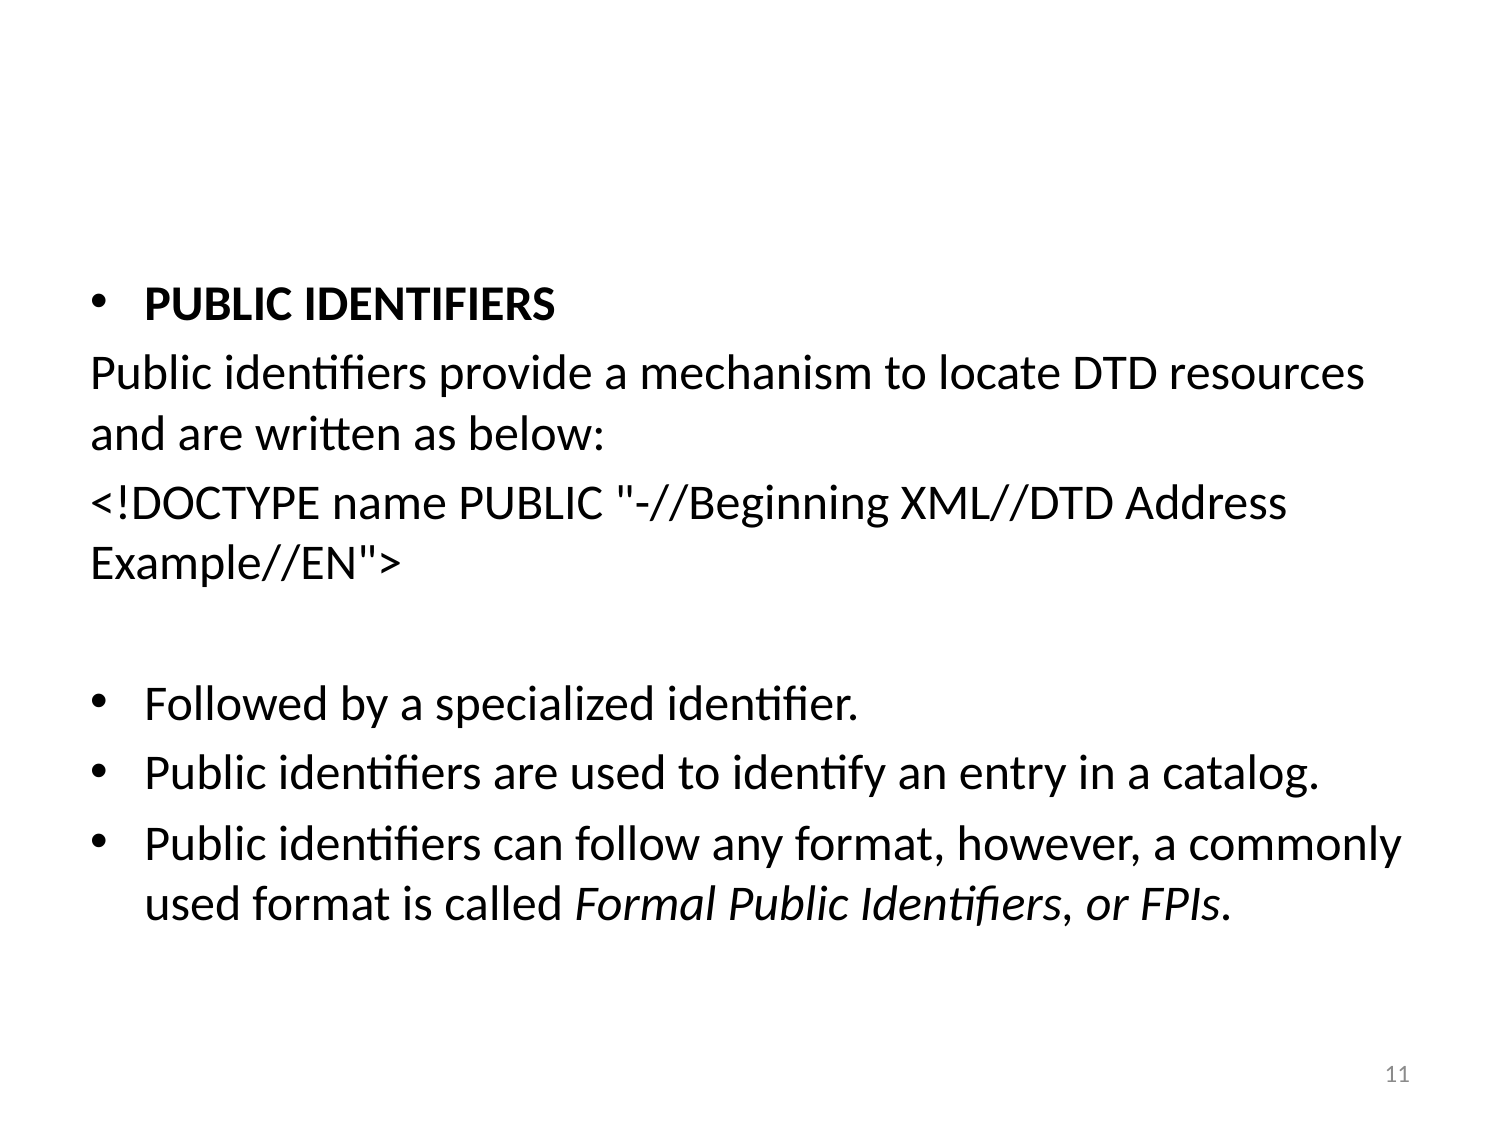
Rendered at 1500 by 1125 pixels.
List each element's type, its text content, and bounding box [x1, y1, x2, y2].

slide_number 11 [1074, 1042, 1425, 1103]
list PUBLIC IDENTIFIERS Public identifiers provide a mechanism to locate DTD resources and are written as below: <!DOCTYPE name PUBLIC "-//Beginning XML//DTD Address Example//EN"> Followed by a specialized identifier. Public identifiers are used to identify an entry in a catalog. Public identifiers can follow any format, however, a commonly used format is called Formal Public Identifiers, or FPIs. [75, 262, 1425, 1005]
